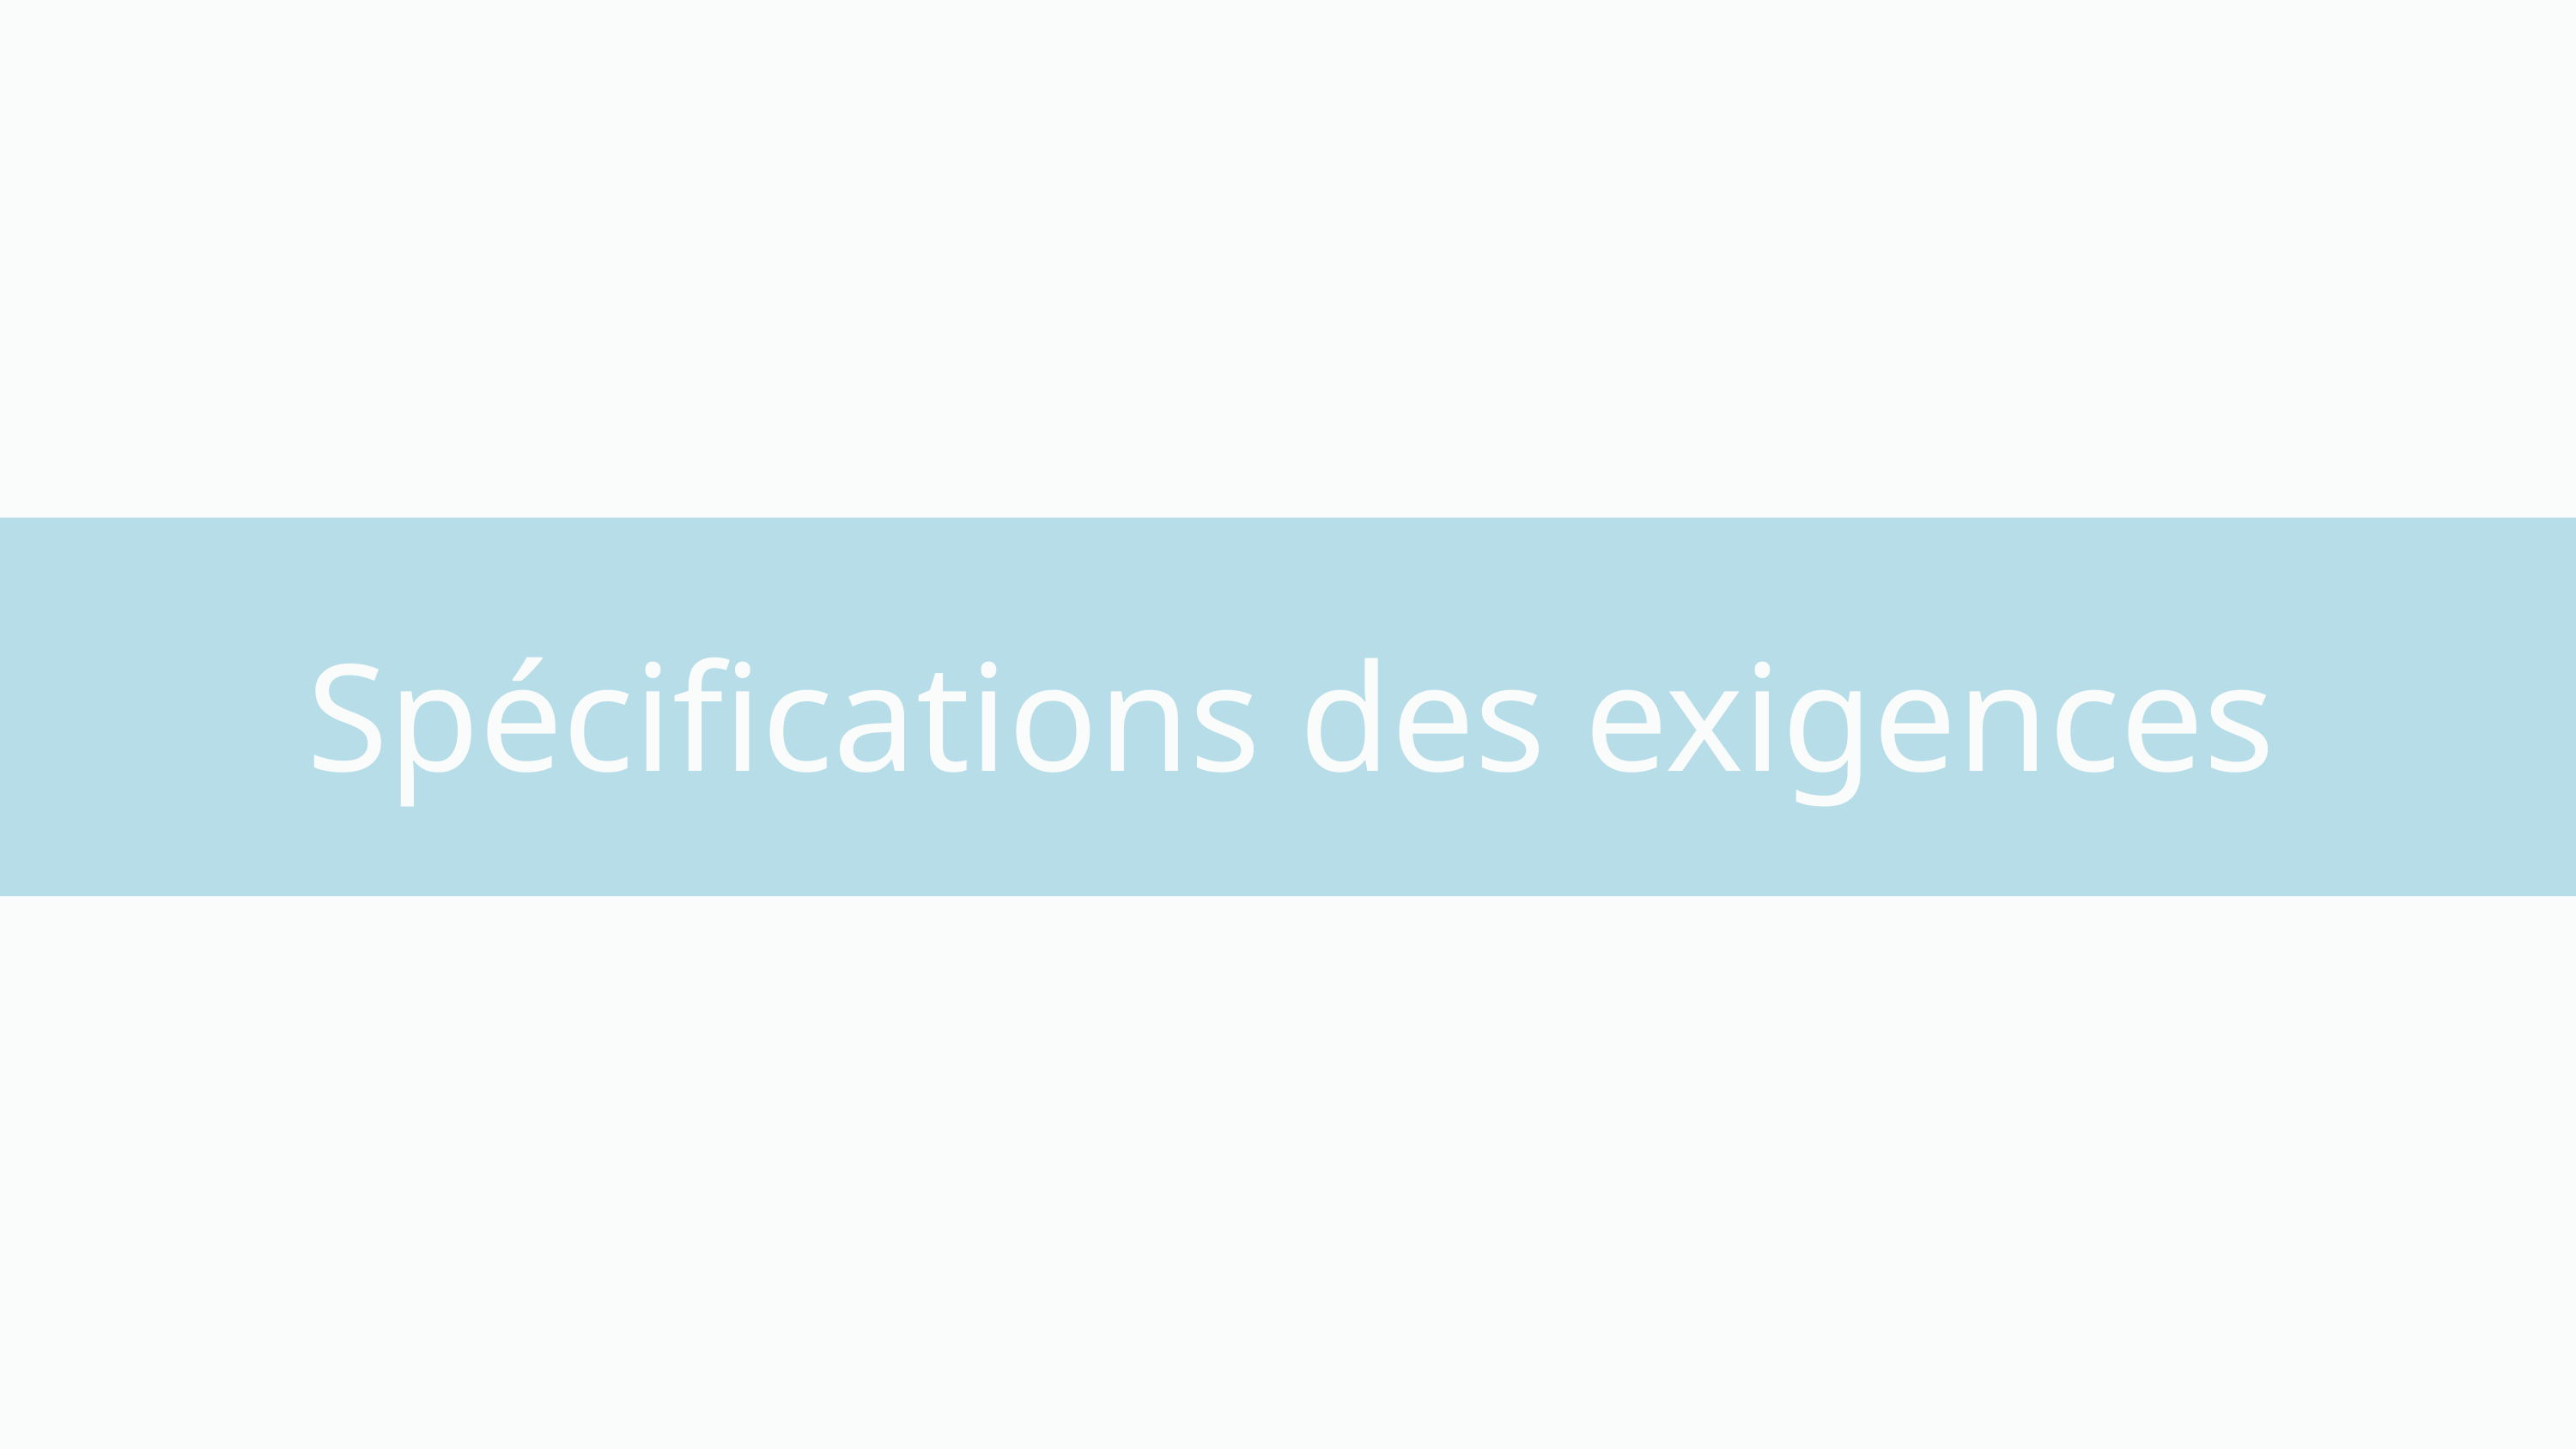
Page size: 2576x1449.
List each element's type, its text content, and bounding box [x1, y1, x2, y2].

text_box Spécifications des exigences [28, 652, 2555, 802]
text_box [0, 518, 2576, 896]
